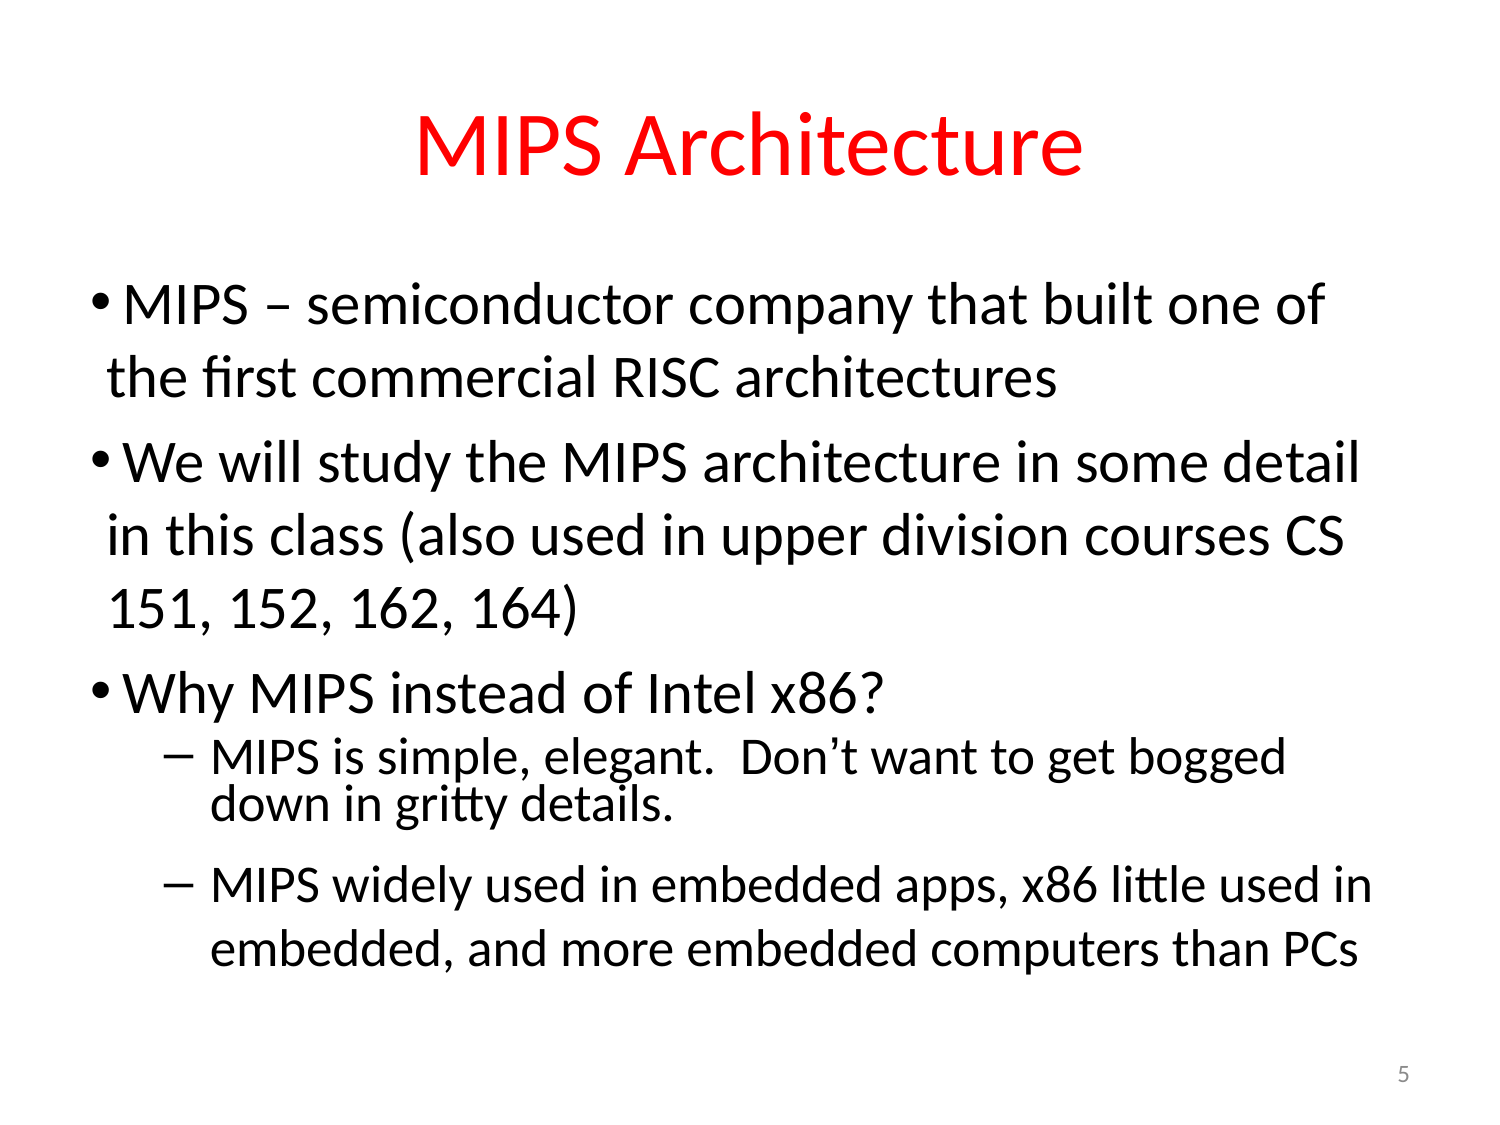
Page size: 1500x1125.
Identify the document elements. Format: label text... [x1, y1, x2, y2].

slide_number 5 [1074, 1042, 1425, 1103]
list MIPS – semiconductor company that built one of the first commercial RISC architectures We will study the MIPS architecture in some detail in this class (also used in upper division courses CS 151, 152, 162, 164) Why MIPS instead of Intel x86? MIPS is simple, elegant. Don’t want to get bogged down in gritty details. MIPS widely used in embedded apps, x86 little used in embedded, and more embedded computers than PCs [75, 256, 1425, 1038]
title MIPS Architecture [75, 45, 1425, 233]
